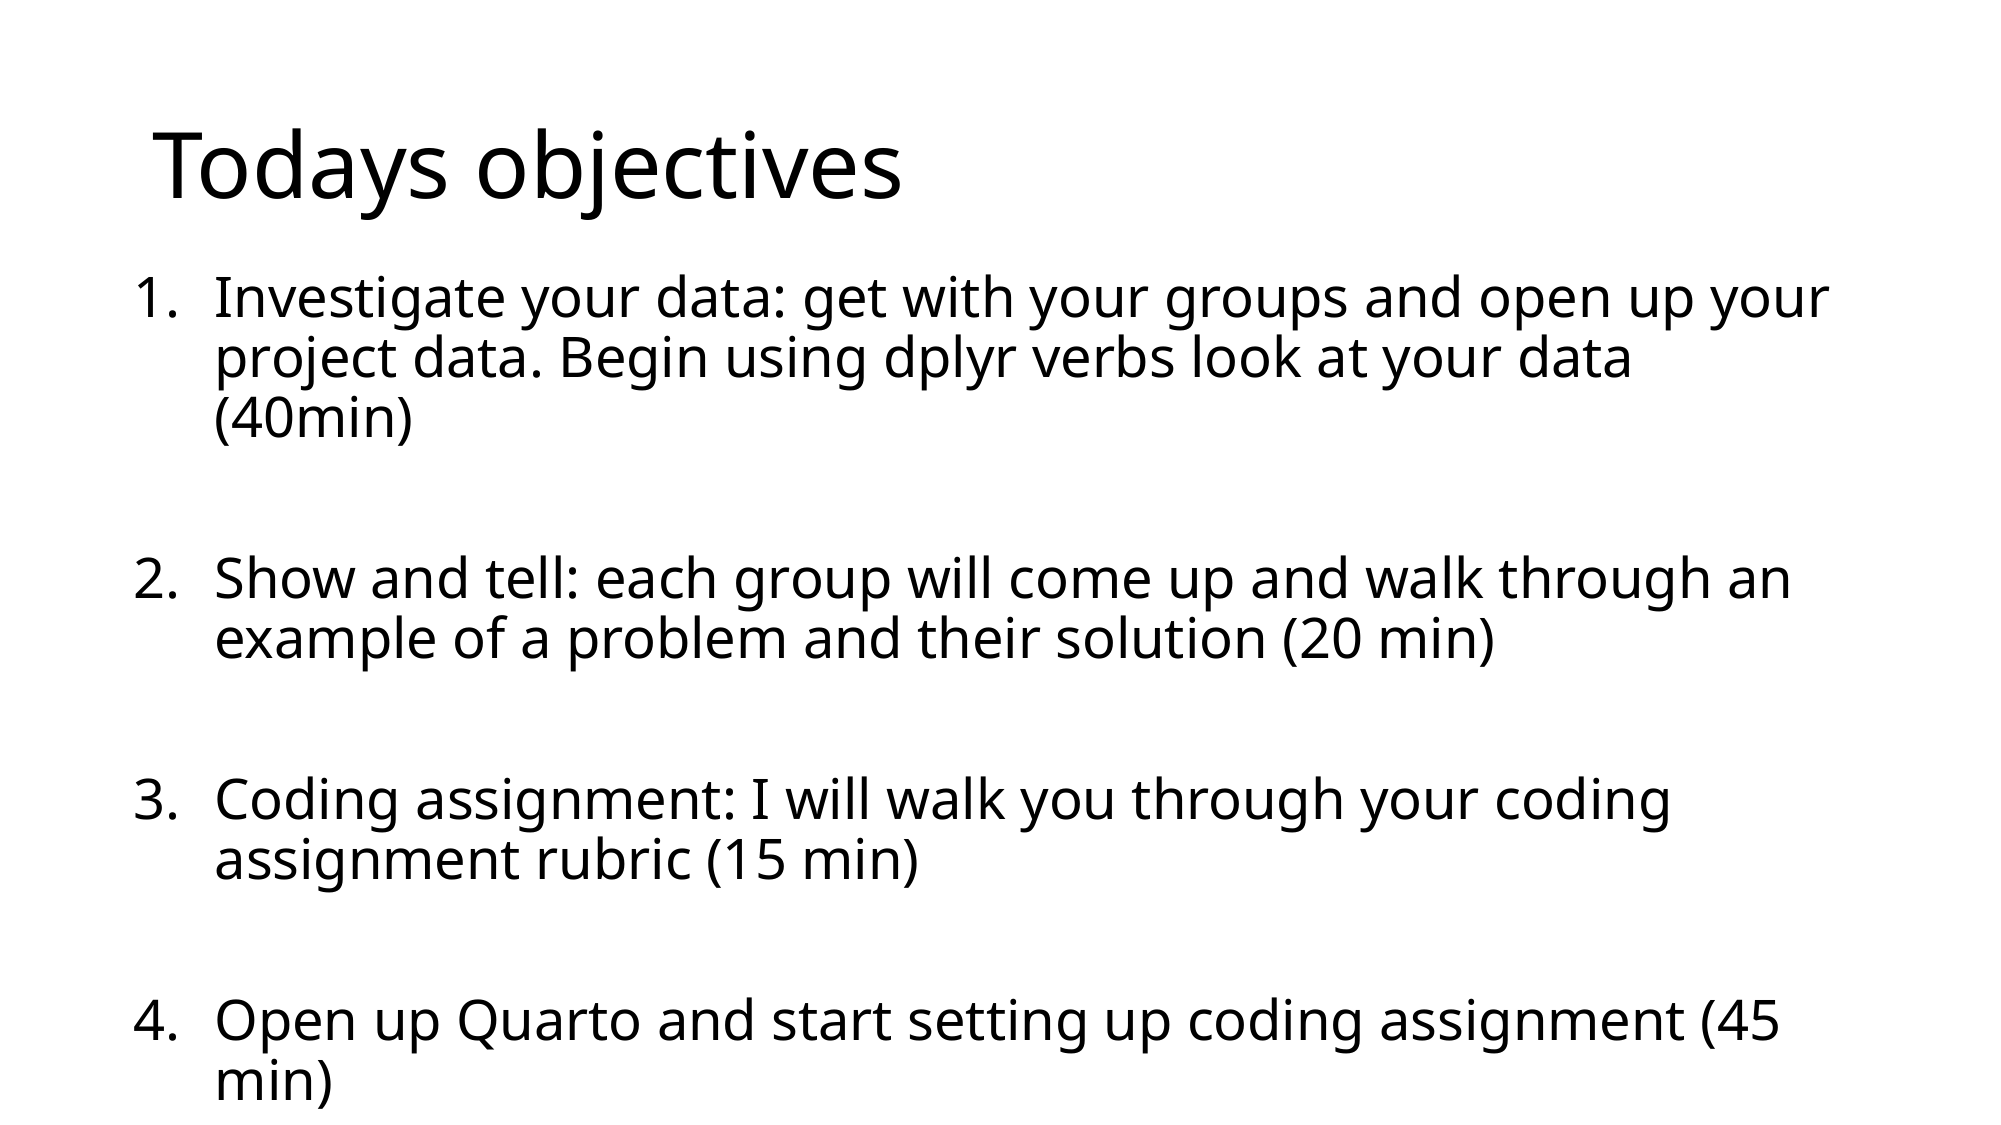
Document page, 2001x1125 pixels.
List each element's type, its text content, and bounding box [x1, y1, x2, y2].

list Investigate your data: get with your groups and open up your project data. Begin using dplyr verbs look at your data (40min) Show and tell: each group will come up and walk through an example of a problem and their solution (20 min) Coding assignment: I will walk you through your coding assignment rubric (15 min) Open up Quarto and start setting up coding assignment (45 min) [118, 261, 1863, 1125]
title Todays objectives [137, 59, 1863, 261]
